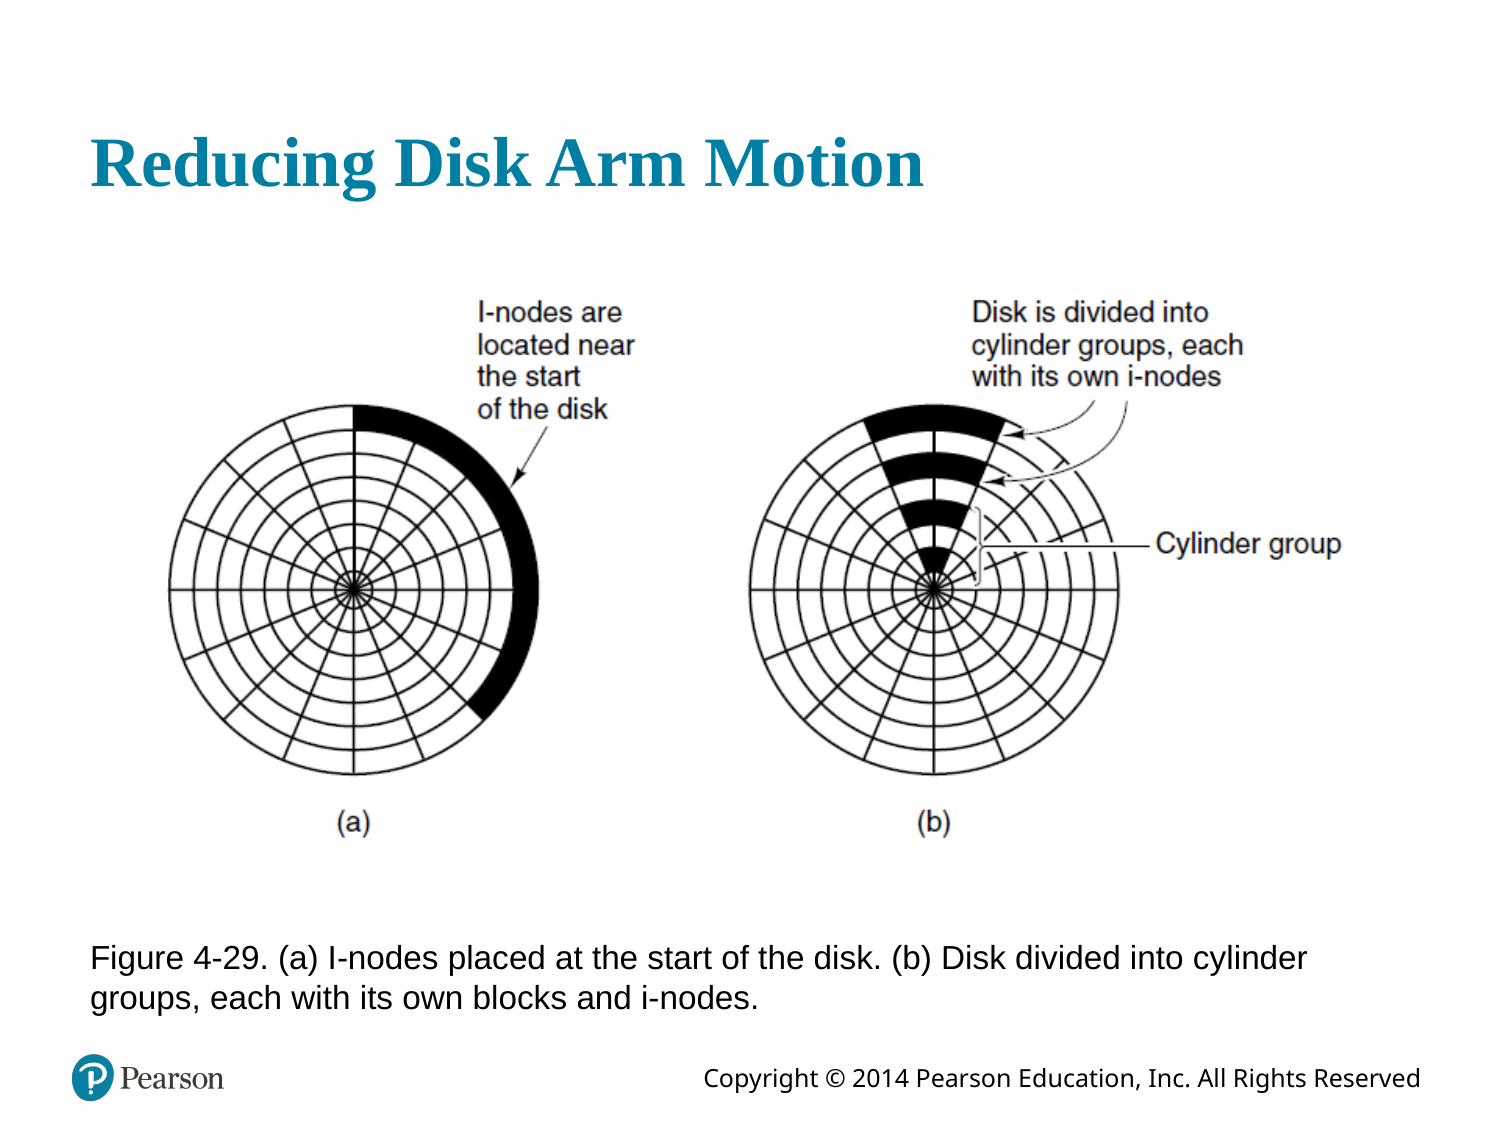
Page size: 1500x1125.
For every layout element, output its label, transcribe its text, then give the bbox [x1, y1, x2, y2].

picture [80, 1063, 106, 1088]
list Figure 4-29. (a) I-nodes placed at the start of the disk. (b) Disk divided into cylinder groups, each with its own blocks and i-nodes. [75, 885, 1425, 1031]
picture [98, 1054, 224, 1101]
picture [127, 251, 1373, 850]
picture [72, 1054, 88, 1070]
title Reducing Disk Arm Motion [75, 40, 1425, 216]
picture [72, 1087, 83, 1101]
